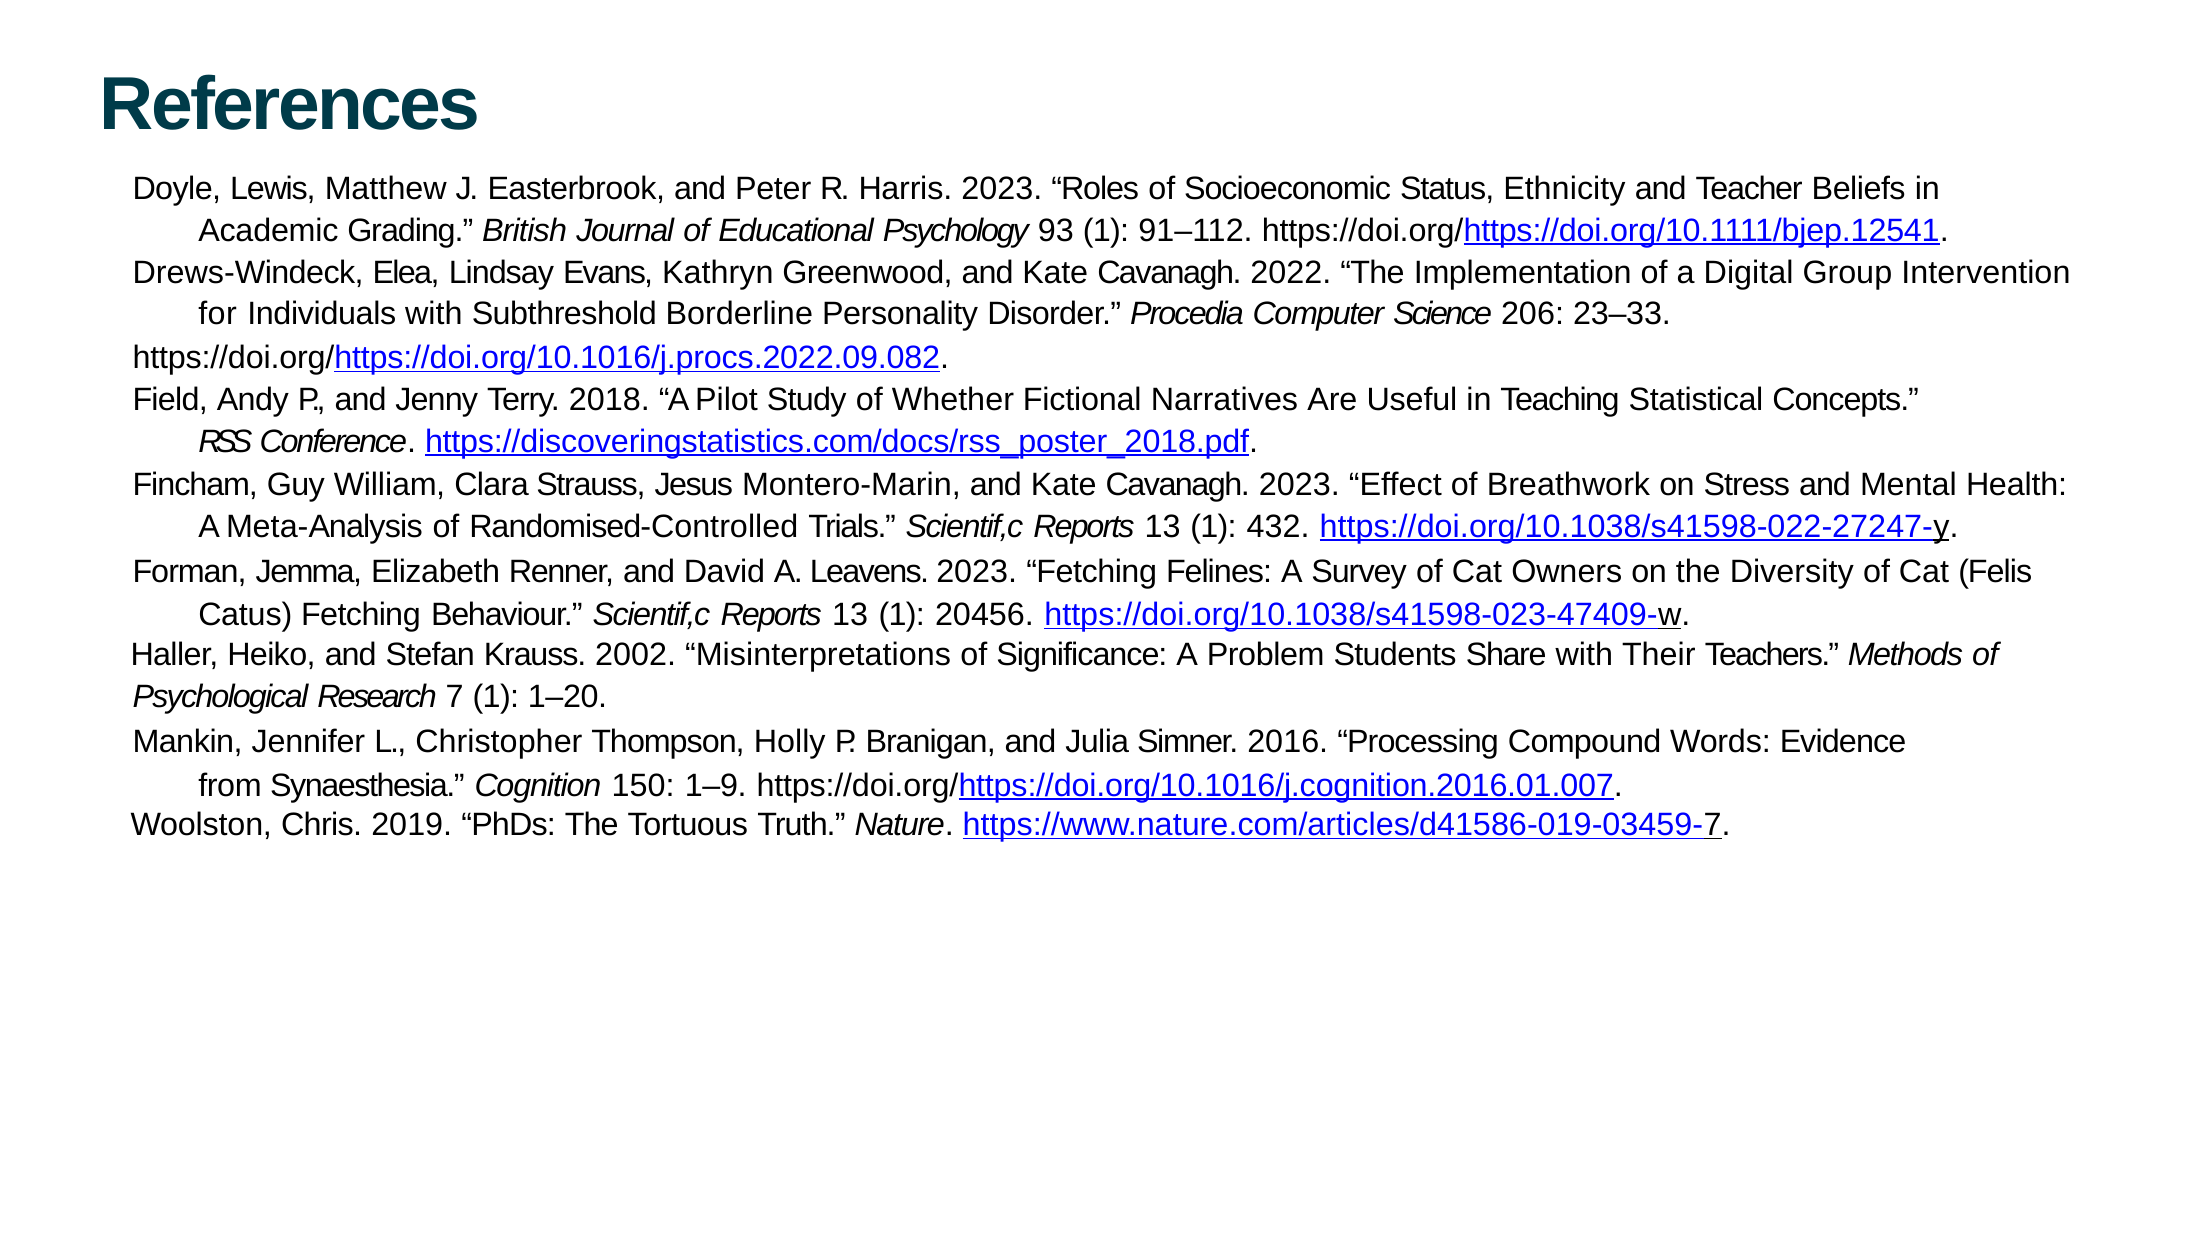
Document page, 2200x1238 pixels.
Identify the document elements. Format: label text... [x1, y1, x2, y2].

title References [97, 35, 2103, 262]
text_box Doyle, Lewis, Matthew J. Easterbrook, and Peter R. Harris. 2023. “Roles of Socioeconomic Status, Ethnicity and Teacher Beliefs in Academic Grading.” British Journal of Educational Psychology 93 (1): 91–112. https://doi.org/https://doi.org/10.1111/bjep.12541. Drews-Windeck, Elea, Lindsay Evans, Kathryn Greenwood, and Kate Cavanagh. 2022. “The Implementation of a Digital Group Intervention for Individuals with Subthreshold Borderline Personality Disorder.” Procedia Computer Science 206: 23–33. https://doi.org/https://doi.org/10.1016/j.procs.2022.09.082. Field, Andy P., and Jenny Terry. 2018. “A Pilot Study of Whether Fictional Narratives Are Useful in Teaching Statistical Concepts.” RSS Conference. https://discoveringstatistics.com/docs/rss_poster_2018.pdf. Fincham, Guy William, Clara Strauss, Jesus Montero-Marin, and Kate Cavanagh. 2023. “Effect of Breathwork on Stress and Mental Health: A Meta-Analysis of Randomised-Controlled Trials.” Scientif,c Reports 13 (1): 432. https://doi.org/10.1038/s41598-022-27247-y. Forman, Jemma, Elizabeth Renner, and David A. Leavens. 2023. “Fetching Felines: A Survey of Cat Owners on the Diversity of Cat (Felis Catus) Fetching Behaviour.” Scientif,c Reports 13 (1): 20456. https://doi.org/10.1038/s41598-023-47409-w. Haller, Heiko, and Stefan Krauss. 2002. “Misinterpretations of Significance: A Problem Students Share with Their Teachers.” Methods of Psychological Research 7 (1): 1–20. Mankin, Jennifer L., Christopher Thompson, Holly P. Branigan, and Julia Simner. 2016. “Processing Compound Words: Evidence from Synaesthesia.” Cognition 150: 1–9. https://doi.org/https://doi.org/10.1016/j.cognition.2016.01.007. Woolston, Chris. 2019. “PhDs: The Tortuous Truth.” Nature. https://www.nature.com/articles/d41586-019-03459-7. [130, 162, 2100, 843]
